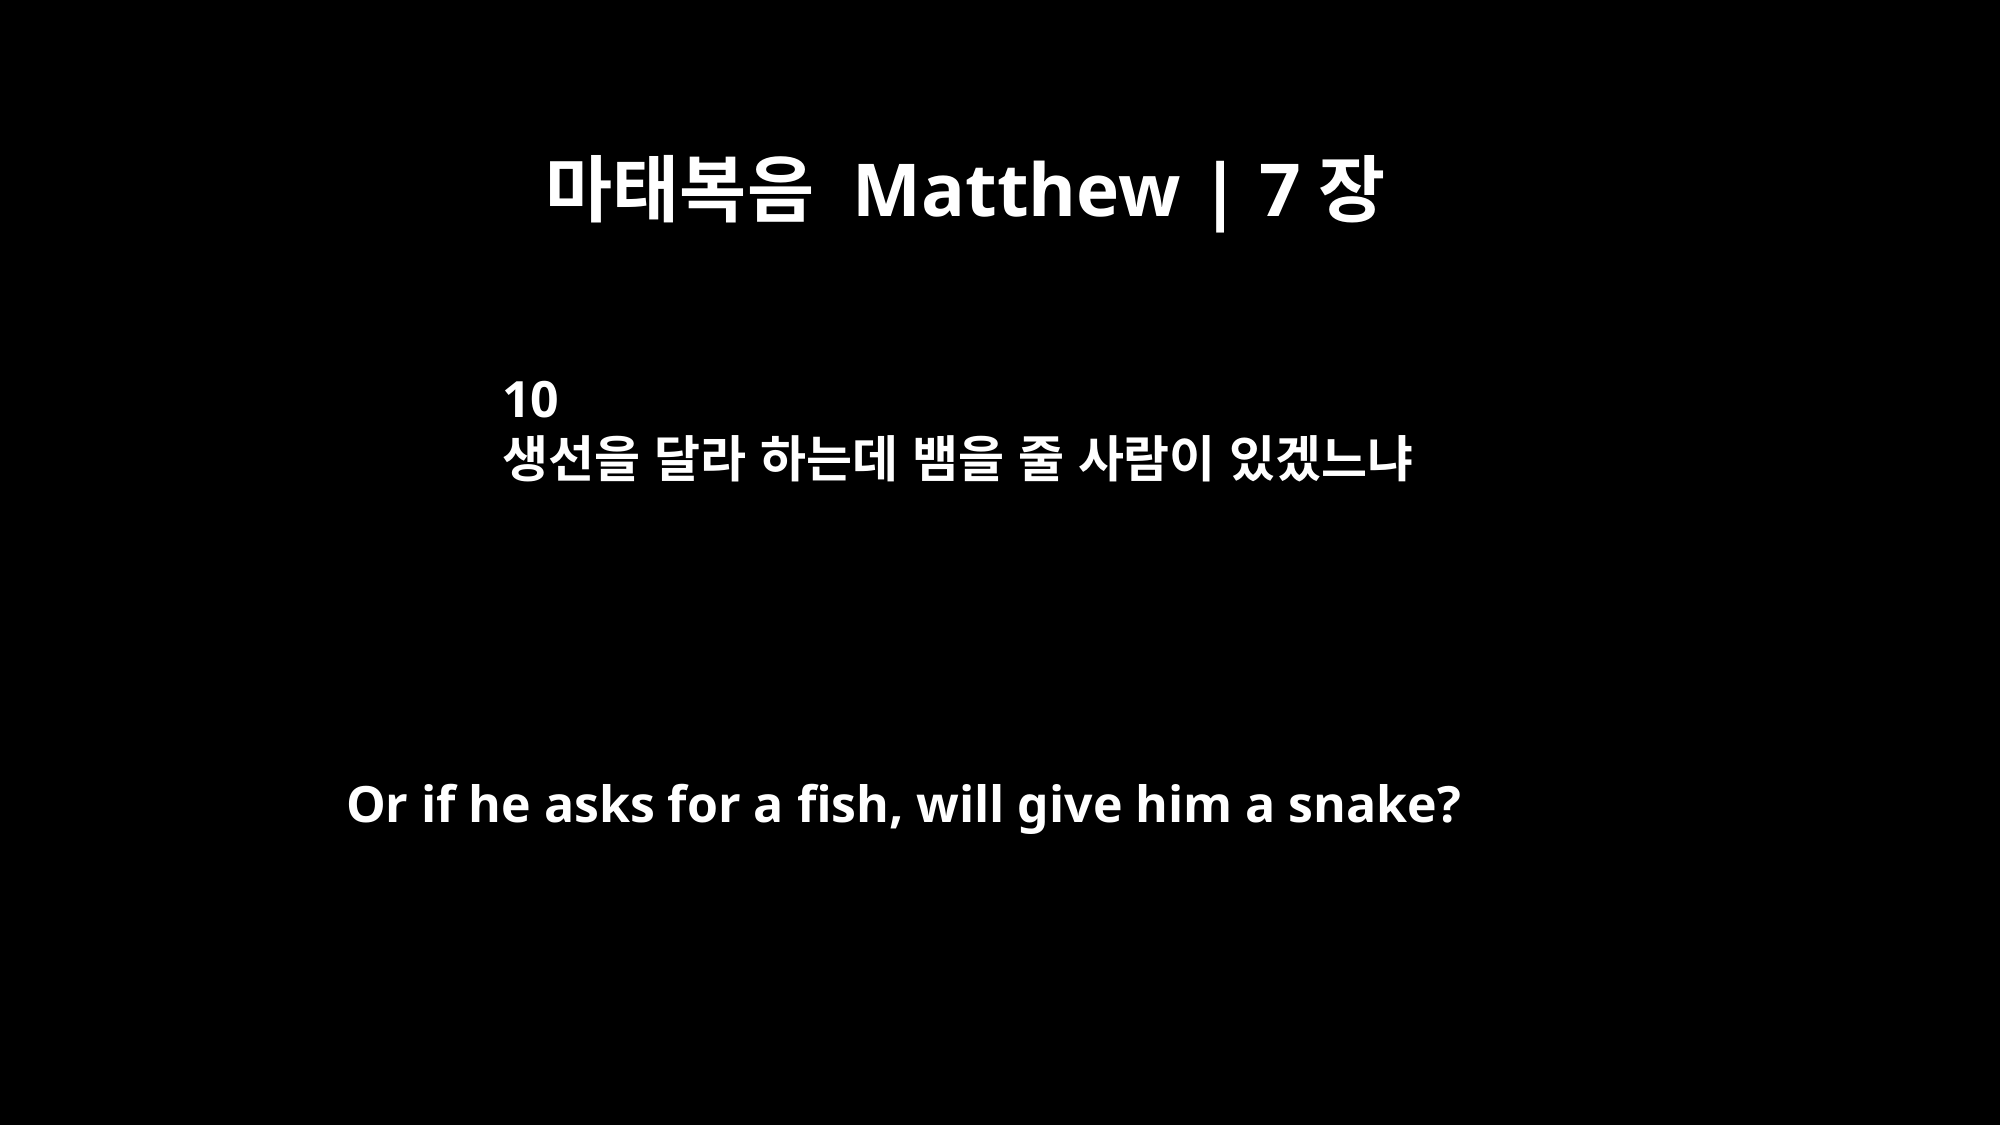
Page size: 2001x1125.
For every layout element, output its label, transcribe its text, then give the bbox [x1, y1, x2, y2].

text_box 마태복음 Matthew | 7장 [530, 136, 1401, 239]
text_box Or if he asks for a fish, will give him a snake? [331, 764, 1477, 840]
text_box 10 생선을 달라 하는데 뱀을 줄 사람이 있겠느냐 [487, 359, 1430, 495]
